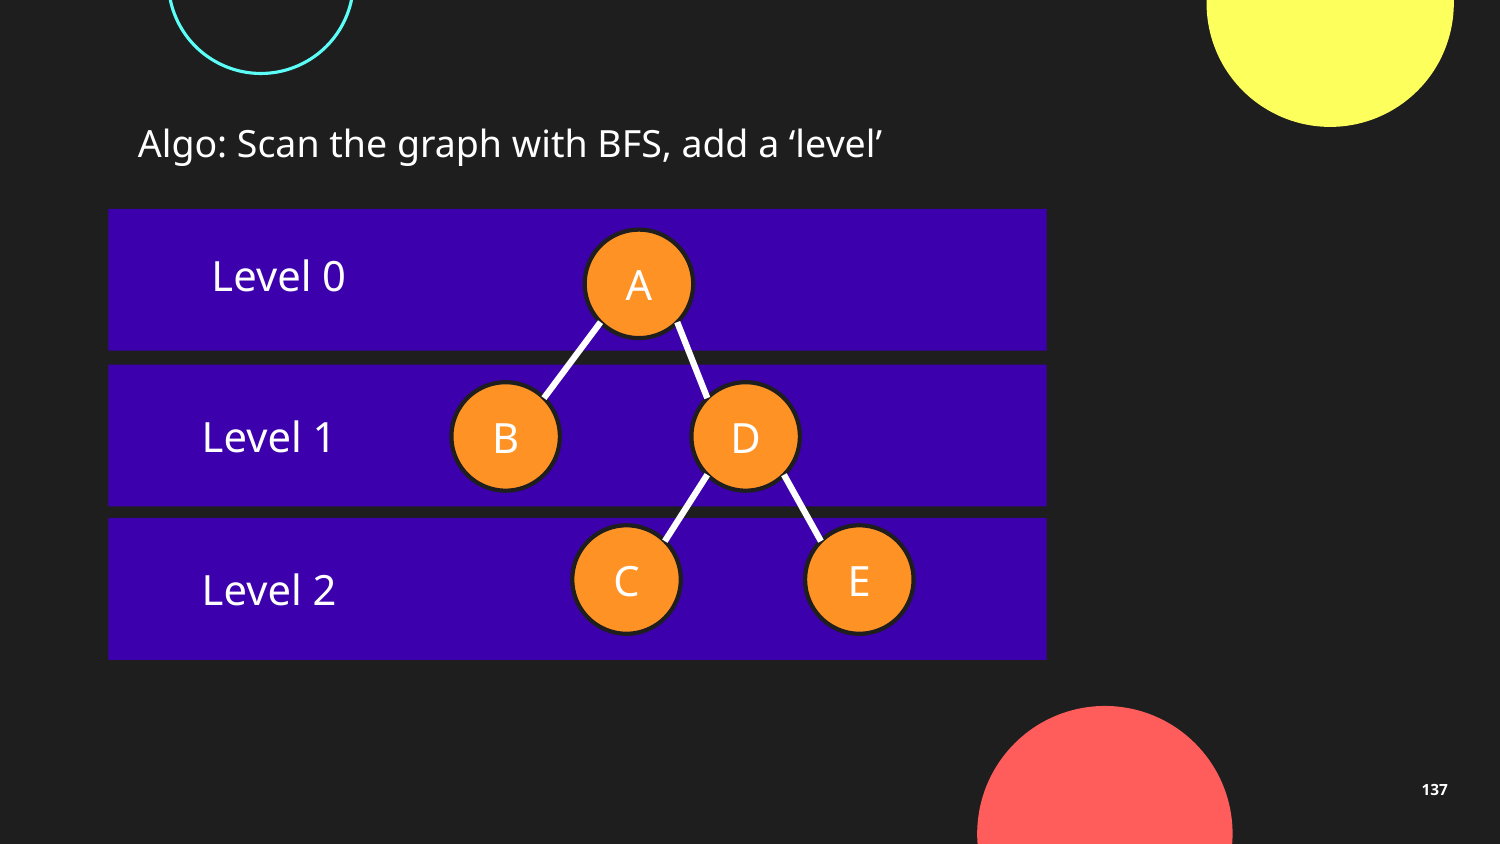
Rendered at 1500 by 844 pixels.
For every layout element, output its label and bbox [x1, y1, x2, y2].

text_box [106, 207, 1049, 662]
text_box [122, 104, 1264, 186]
slide_number [1389, 764, 1480, 816]
